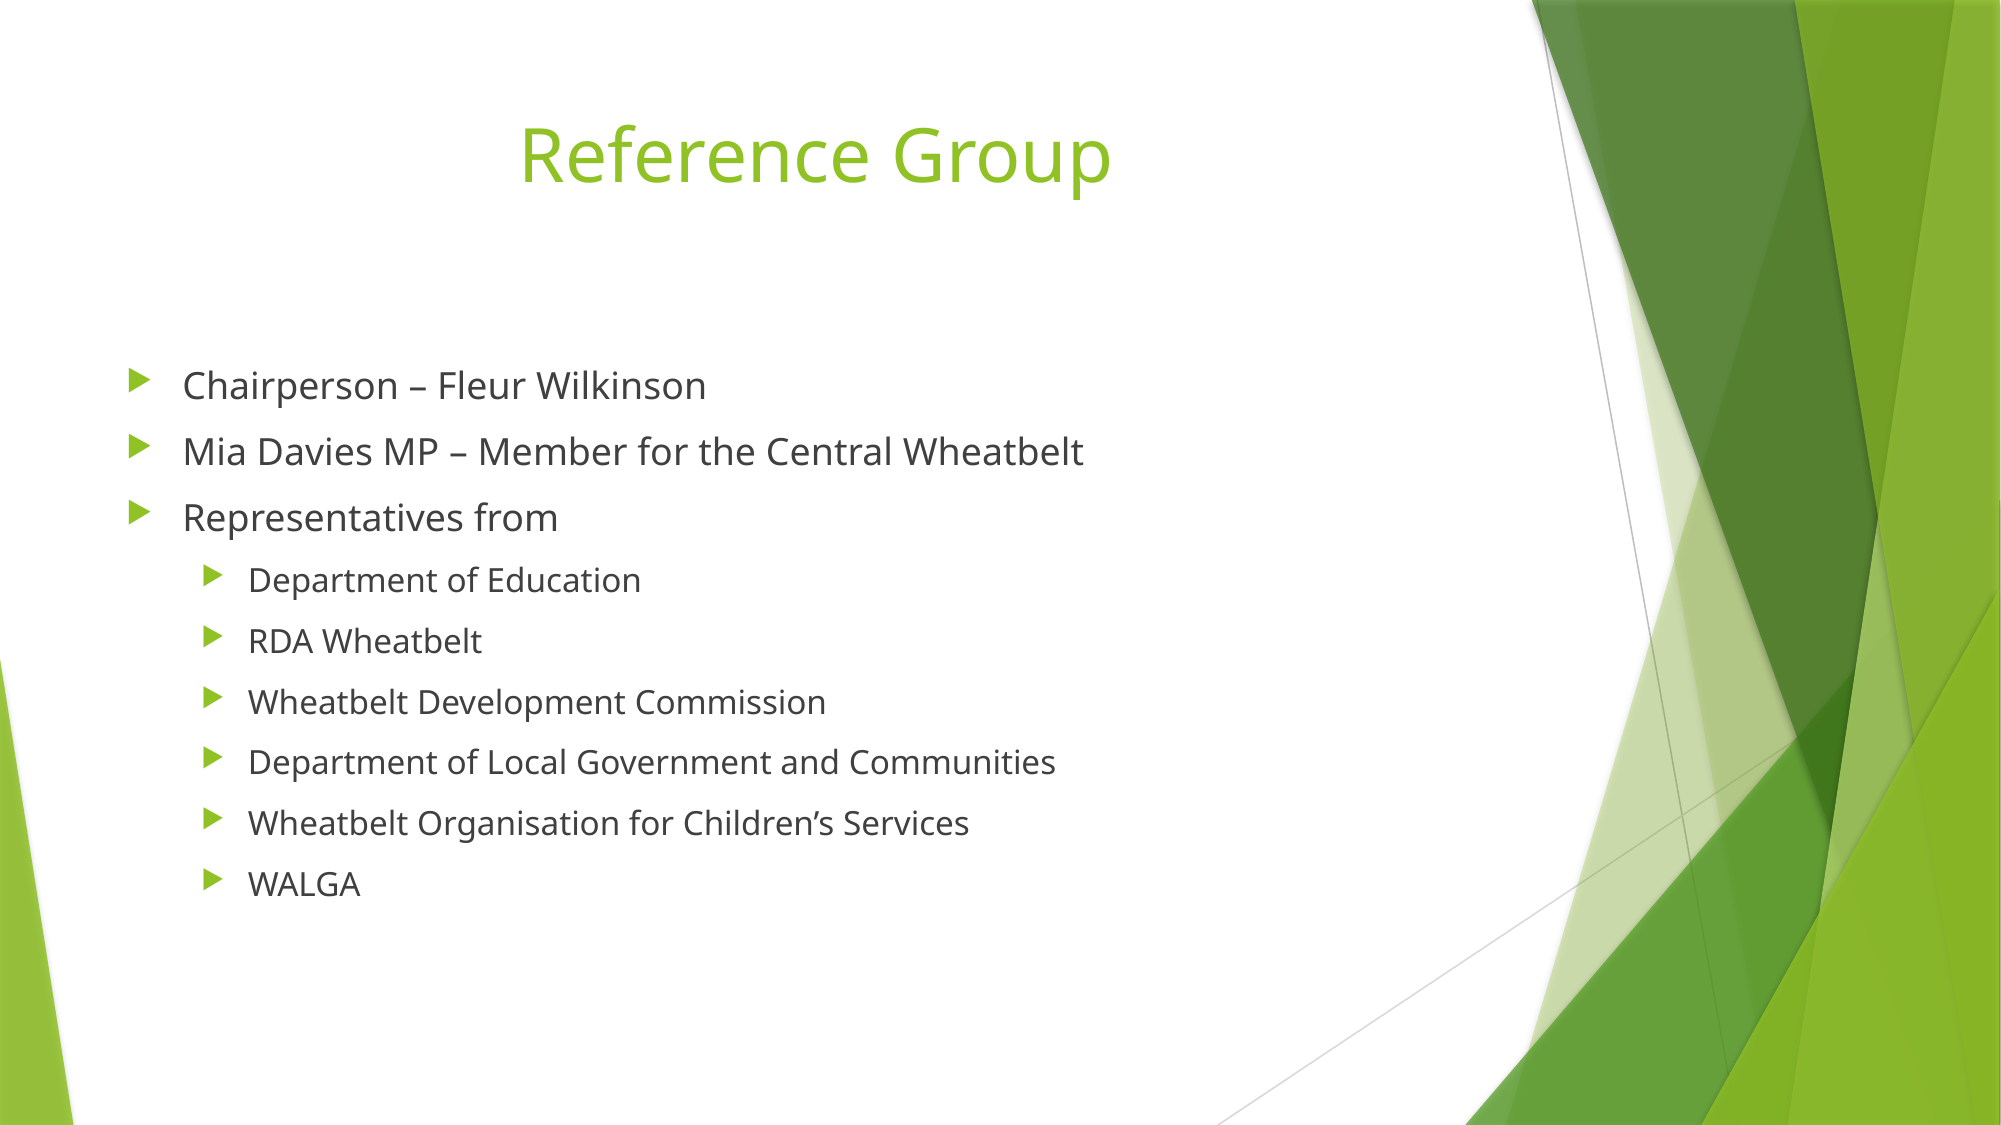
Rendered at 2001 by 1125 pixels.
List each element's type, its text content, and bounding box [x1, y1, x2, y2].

list Chairperson – Fleur Wilkinson Mia Davies MP – Member for the Central Wheatbelt Representatives from Department of Education RDA Wheatbelt Wheatbelt Development Commission Department of Local Government and Communities Wheatbelt Organisation for Children’s Services WALGA [111, 354, 1522, 992]
title Reference Group [111, 99, 1522, 317]
